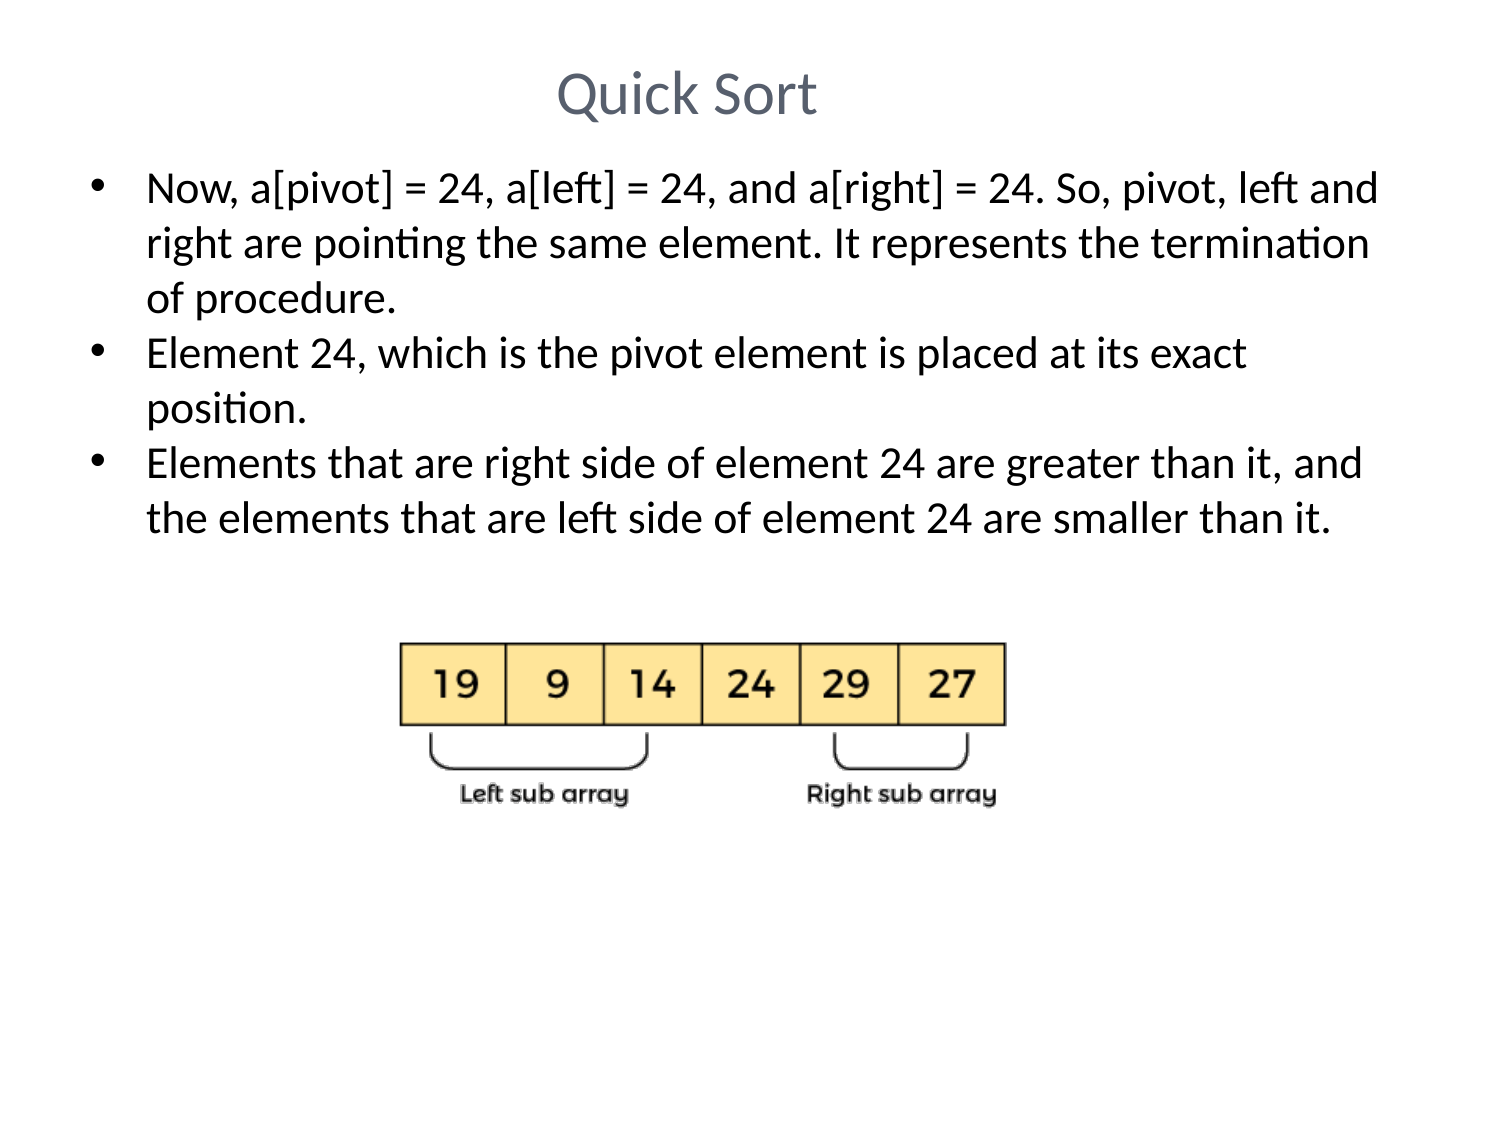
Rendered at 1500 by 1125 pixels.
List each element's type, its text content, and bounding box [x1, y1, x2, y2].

picture [374, 624, 1032, 824]
title Quick Sort [75, 45, 1300, 149]
text_box Now, a[pivot] = 24, a[left] = 24, and a[right] = 24. So, pivot, left and right are pointing the same element. It represents the termination of procedure. Element 24, which is the pivot element is placed at its exact position. Elements that are right side of element 24 are greater than it, and the elements that are left side of element 24 are smaller than it. [75, 149, 1407, 1037]
